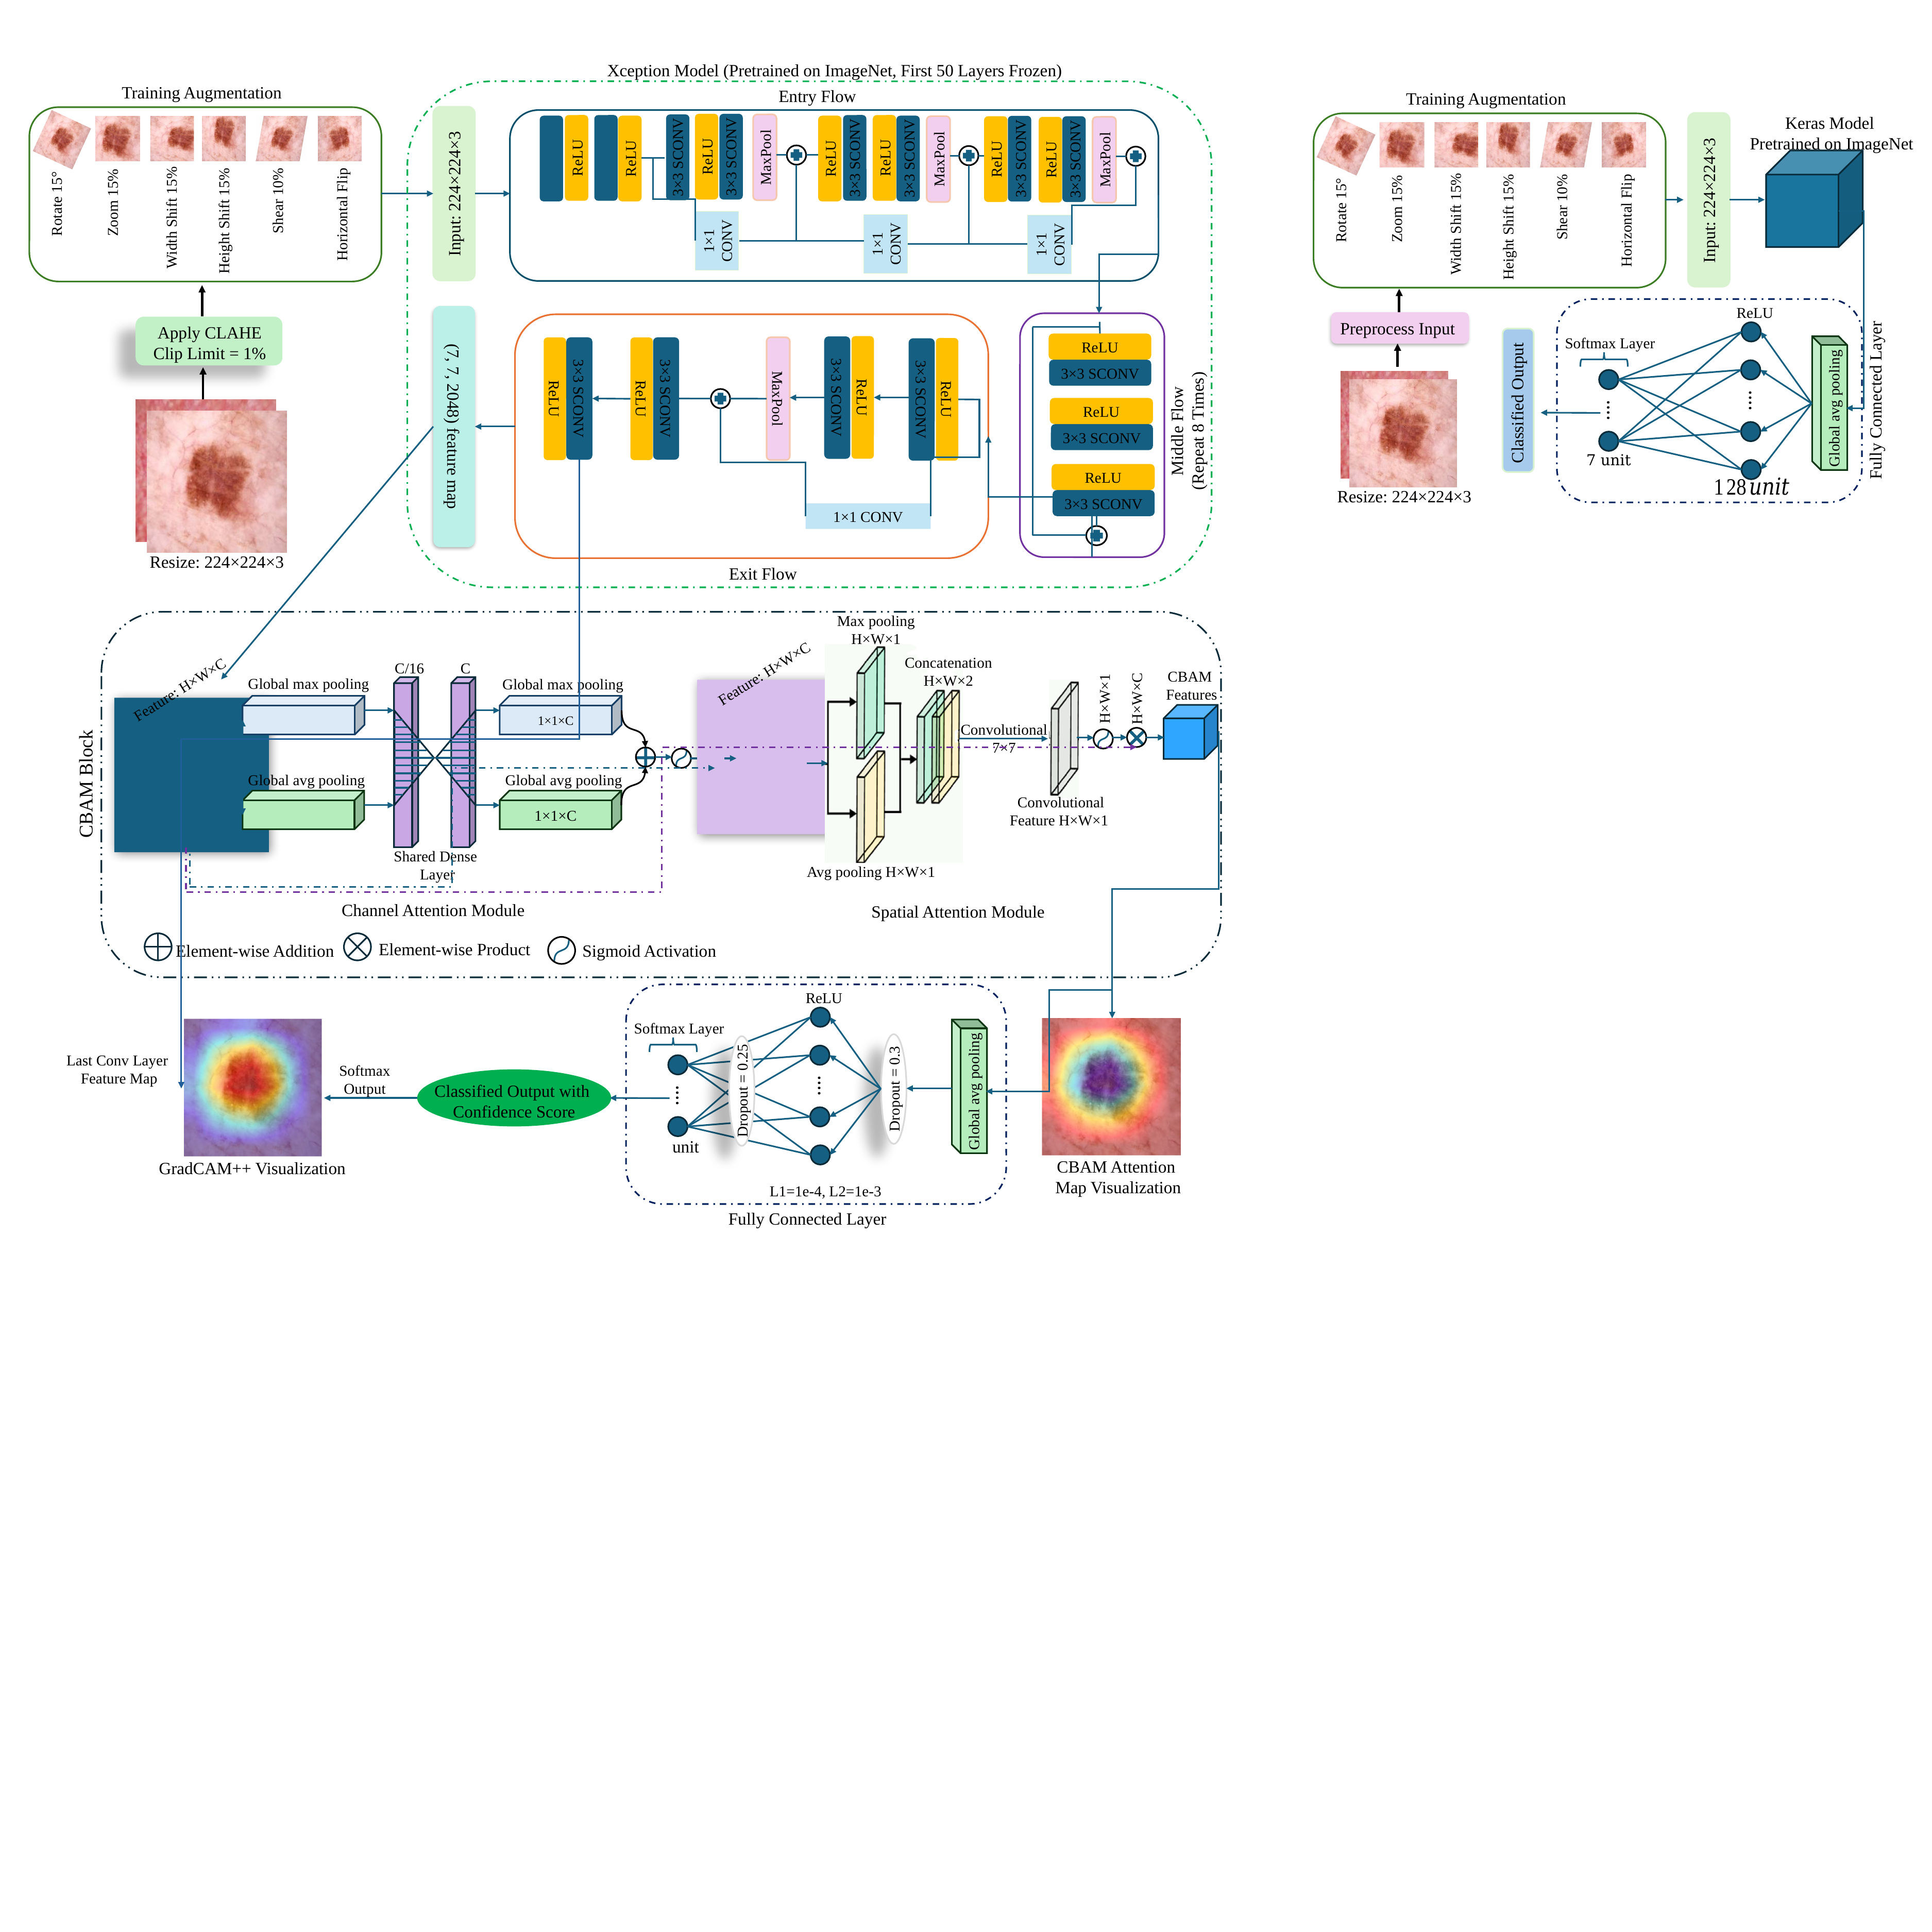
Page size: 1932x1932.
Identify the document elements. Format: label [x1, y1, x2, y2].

text_box [29, 55, 1226, 1233]
text_box [1313, 83, 1923, 511]
